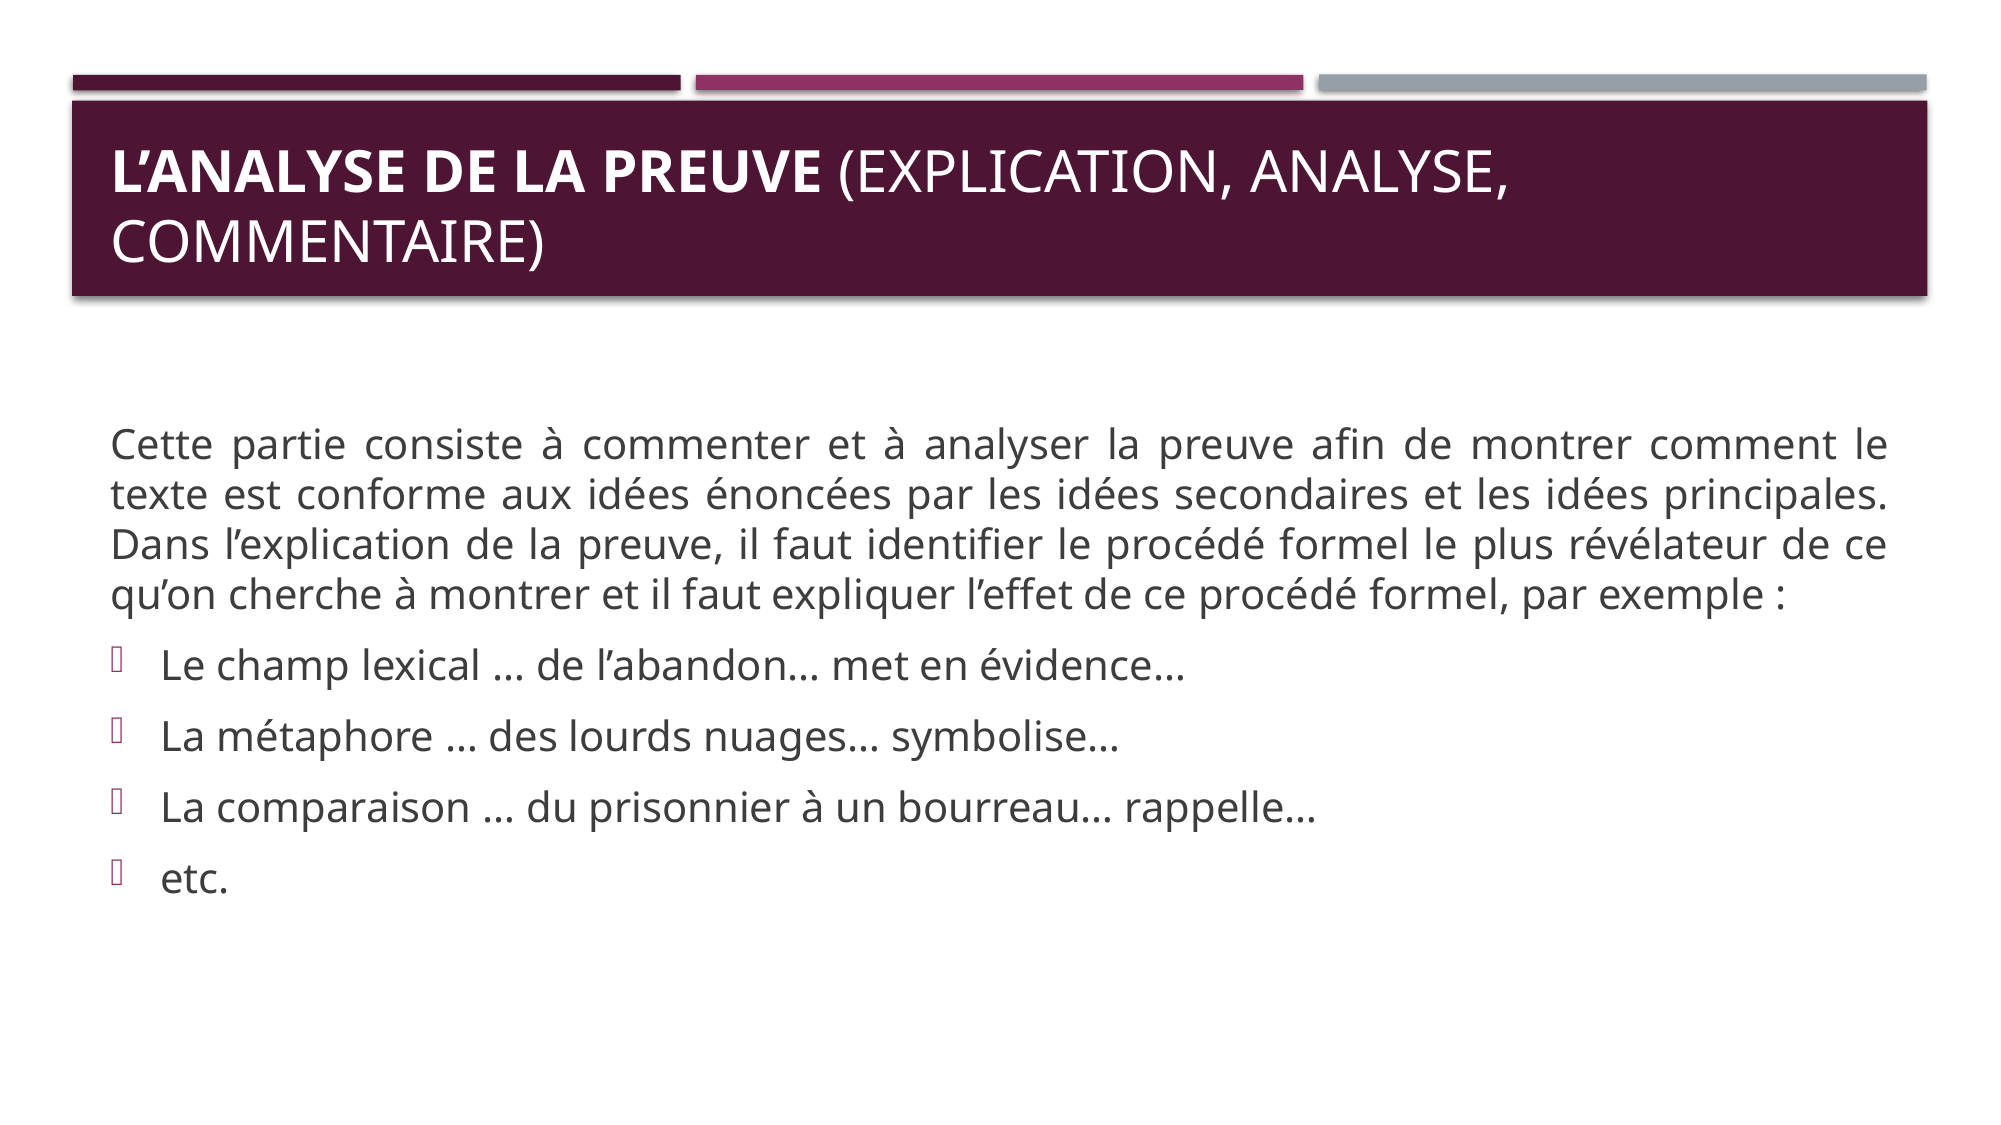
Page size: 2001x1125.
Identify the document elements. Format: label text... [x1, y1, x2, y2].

list Cette partie consiste à commenter et à analyser la preuve afin de montrer comment le texte est conforme aux idées énoncées par les idées secondaires et les idées principales. Dans l’explication de la preuve, il faut identifier le procédé formel le plus révélateur de ce qu’on cherche à montrer et il faut expliquer l’effet de ce procédé formel, par exemple : Le champ lexical … de l’abandon… met en évidence… La métaphore … des lourds nuages… symbolise… La comparaison … du prisonnier à un bourreau… rappelle… etc. [95, 357, 1905, 962]
title L’analyse de la preuve (explication, analyse, commentaire) [95, 115, 1905, 282]
